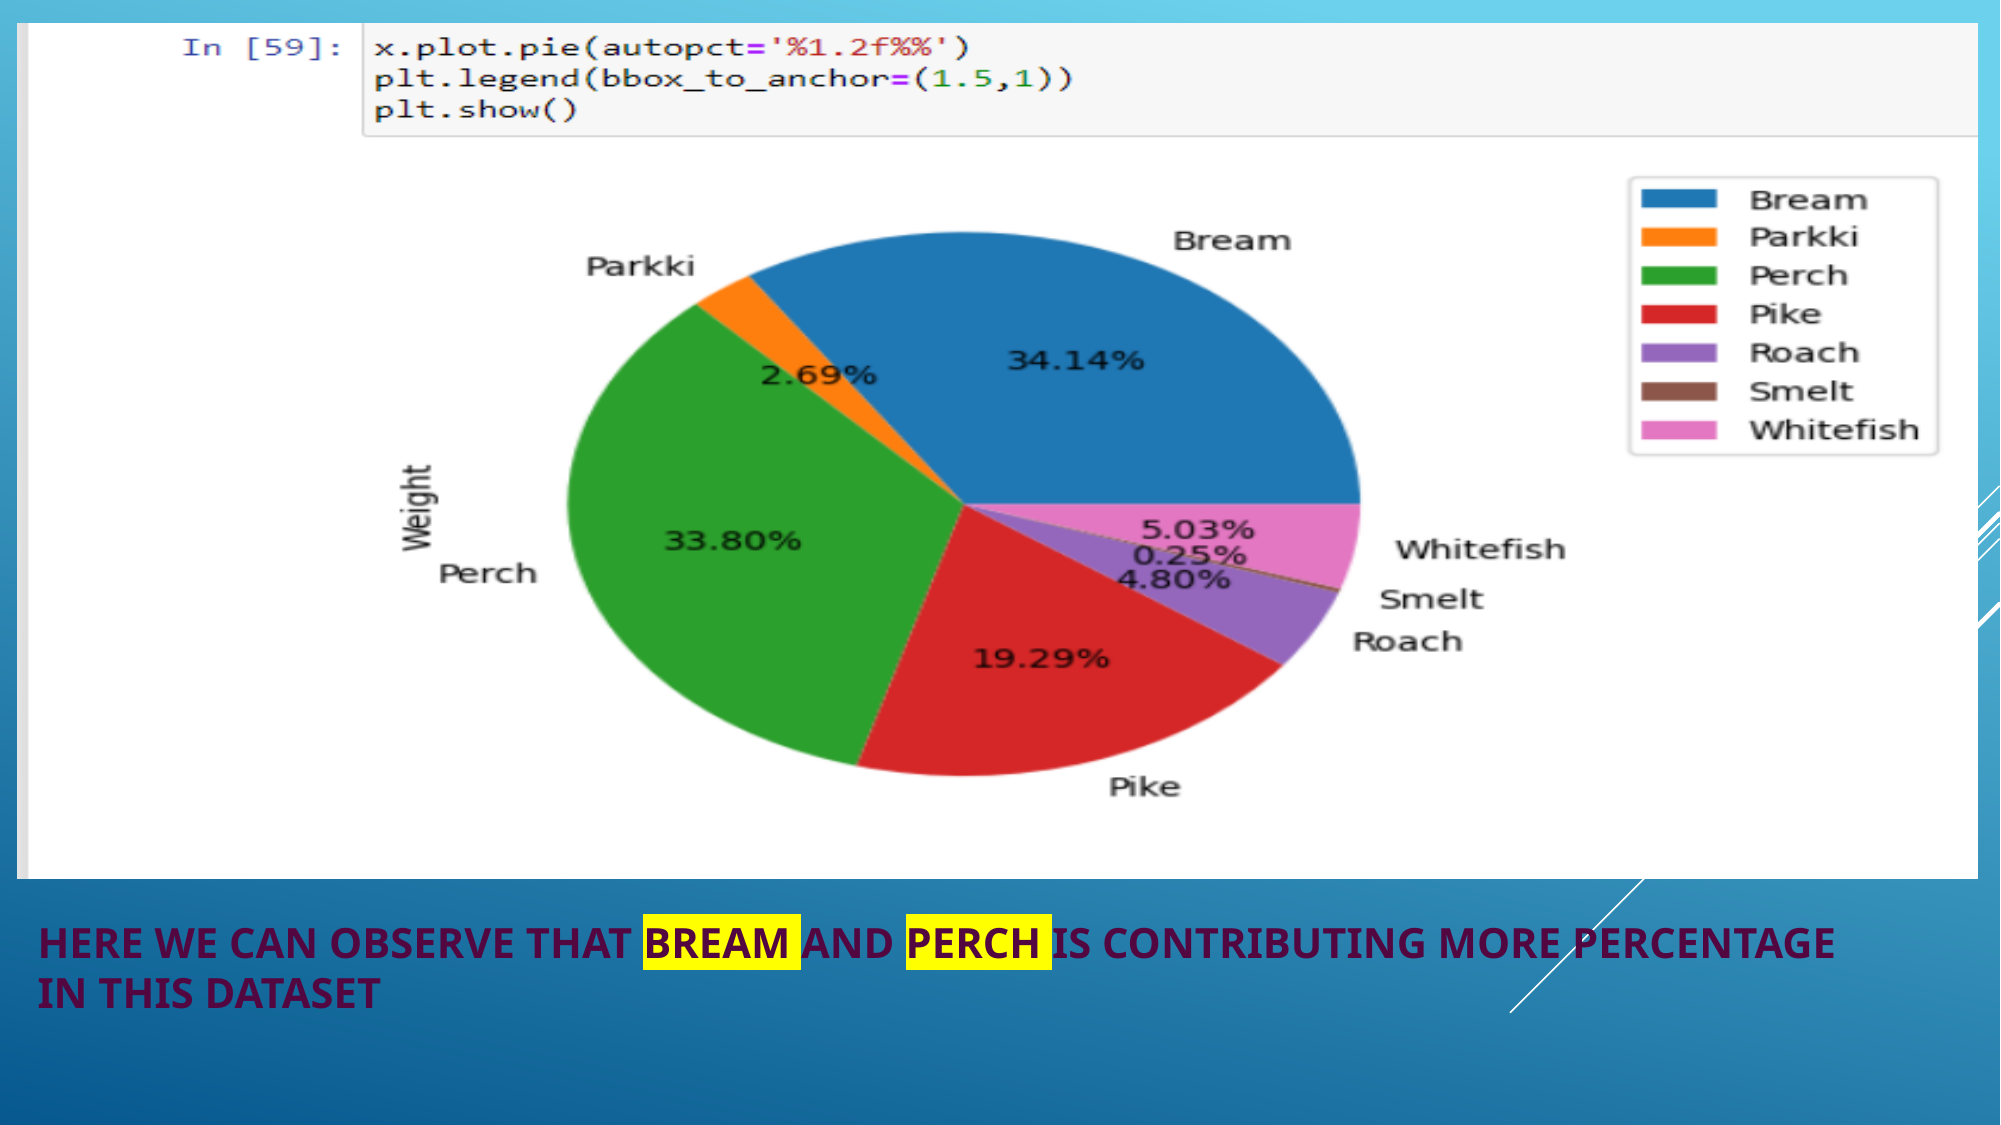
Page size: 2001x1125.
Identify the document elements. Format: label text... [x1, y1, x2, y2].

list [17, 23, 1978, 880]
title Here we can observe that bream and perch is contributing more percentage in this dataset [22, 880, 1899, 1082]
